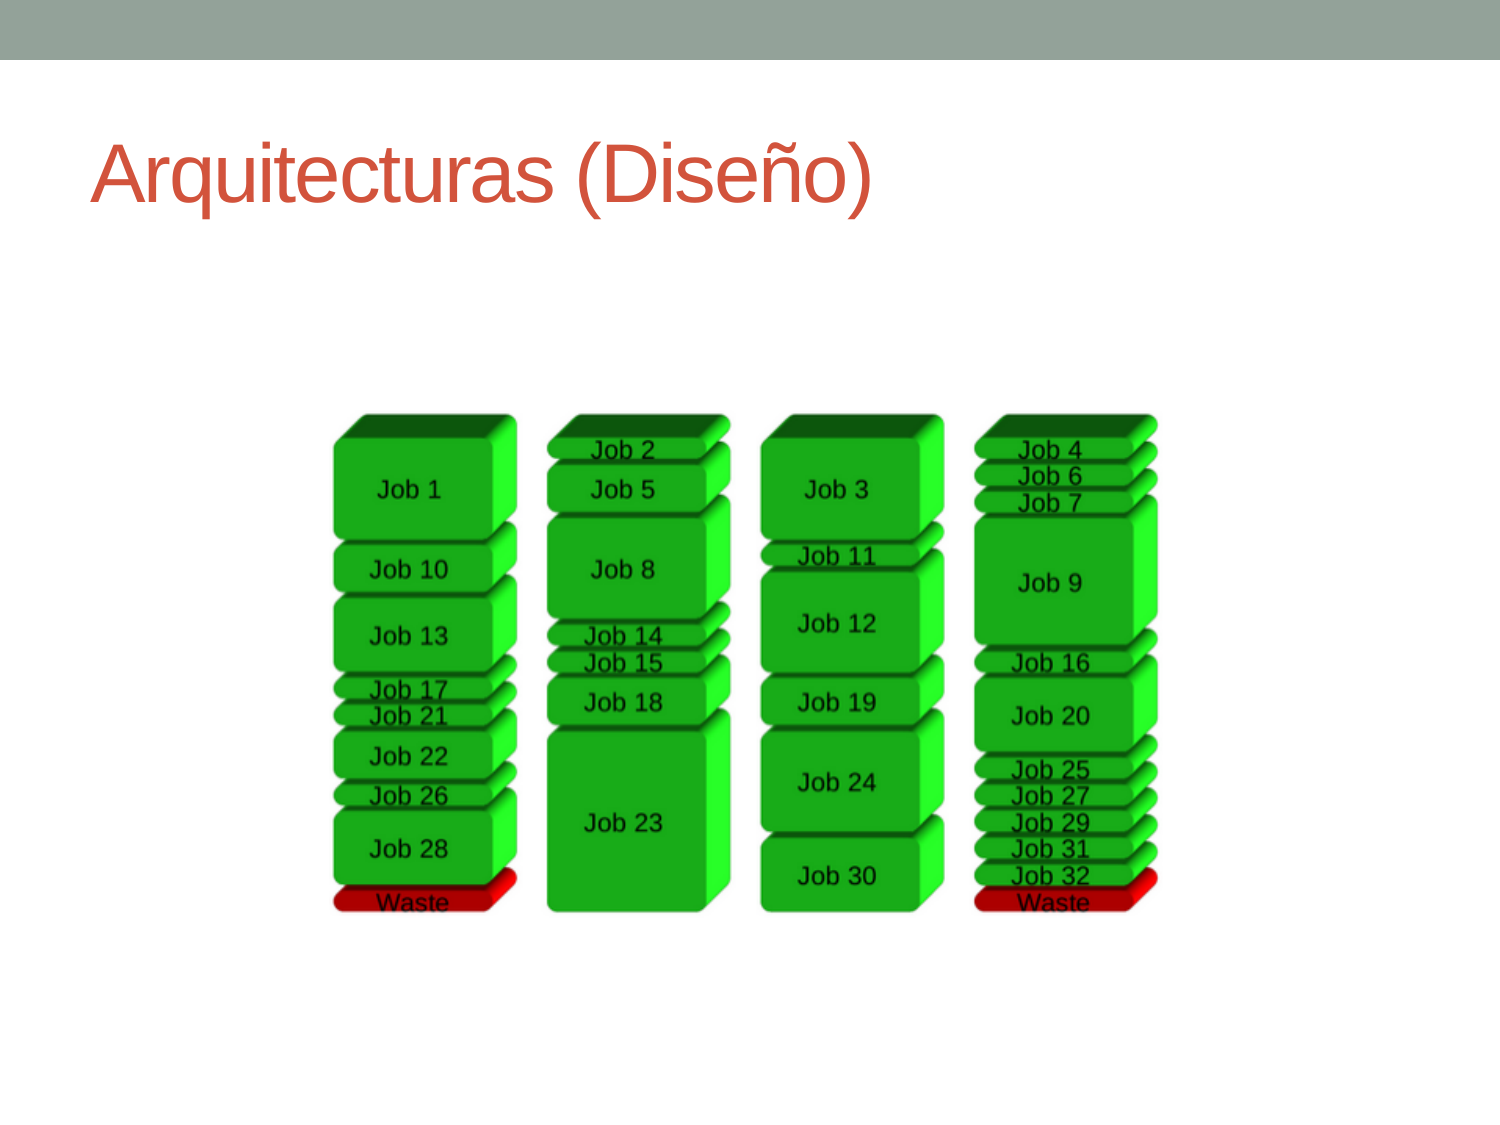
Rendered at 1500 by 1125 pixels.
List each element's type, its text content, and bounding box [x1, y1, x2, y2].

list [328, 394, 1172, 930]
title Arquitecturas (Diseño) [75, 87, 1425, 250]
